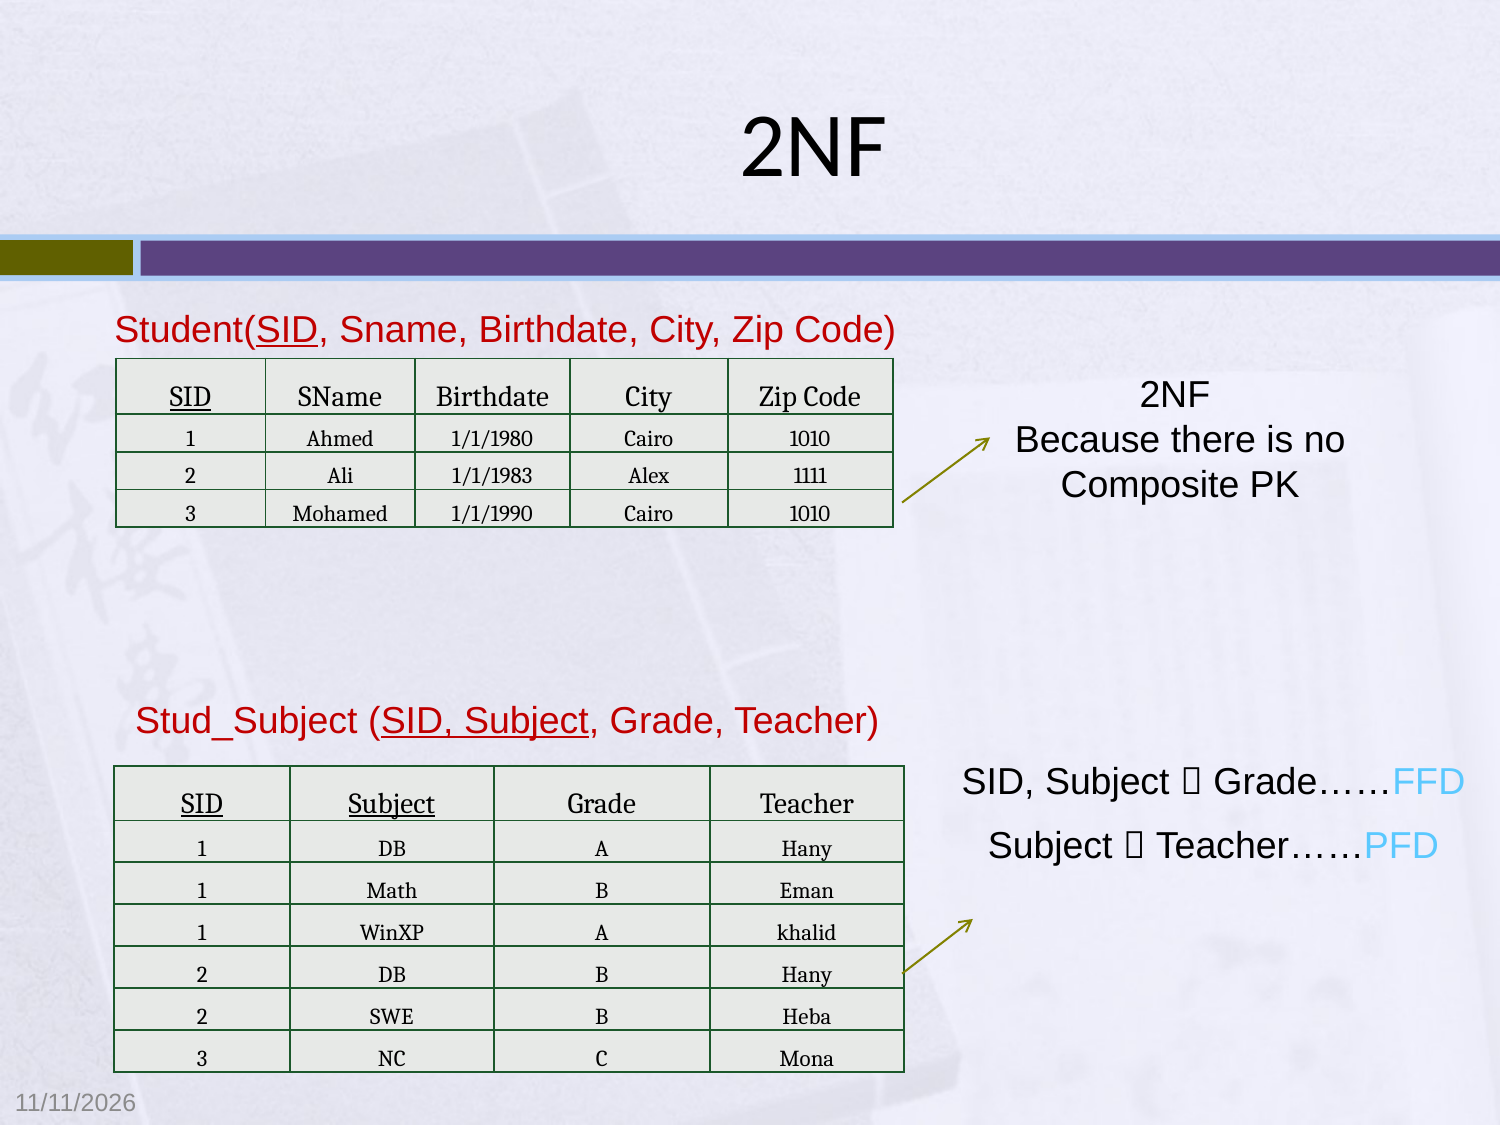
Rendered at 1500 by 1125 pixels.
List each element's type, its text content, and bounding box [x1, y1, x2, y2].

table_header Teacher [711, 767, 903, 820]
table_cell Cairo [571, 415, 727, 451]
table_cell Math [291, 863, 493, 903]
table_cell 1010 [729, 490, 892, 526]
table_cell NC [291, 1031, 493, 1071]
table_cell SWE [291, 989, 493, 1029]
table_cell Ahmed [266, 415, 414, 451]
table_header SID [117, 359, 265, 413]
table_cell Hany [711, 947, 903, 987]
table_cell DB [291, 821, 493, 861]
table_cell Cairo [571, 490, 727, 526]
table_cell 2 [115, 989, 289, 1029]
table_cell 1/1/1983 [416, 453, 569, 489]
table_cell A [495, 905, 709, 945]
text_box SID, Subject  Grade……FFD [937, 749, 1500, 810]
text_box Stud_Subject (SID, Subject, Grade, Teacher) [46, 688, 927, 749]
table_cell 2 [115, 947, 289, 987]
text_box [901, 918, 974, 975]
table_cell 1 [115, 905, 289, 945]
table_cell Eman [711, 863, 903, 903]
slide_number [0, 1078, 296, 1125]
text_box Student(SID, Sname, Birthdate, City, Zip Code) [46, 297, 923, 358]
table_cell 3 [117, 490, 265, 526]
table_cell 1/1/1980 [416, 415, 569, 451]
table_cell Ali [266, 453, 414, 489]
table_header SID [115, 767, 289, 820]
text_box 2NF Because there is no Composite PK [990, 362, 1371, 513]
table_cell B [495, 989, 709, 1029]
table_cell 1 [117, 415, 265, 451]
table_header City [571, 359, 727, 413]
table_header Zip Code [729, 359, 892, 413]
table_cell 1010 [729, 415, 892, 451]
table_header Grade [495, 767, 709, 820]
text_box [901, 437, 991, 504]
table_cell Mona [711, 1031, 903, 1071]
table_cell B [495, 863, 709, 903]
table_cell Mohamed [266, 490, 414, 526]
table_cell B [495, 947, 709, 987]
table_cell A [495, 821, 709, 861]
table_cell 1111 [729, 453, 892, 489]
table_header Birthdate [416, 359, 569, 413]
table_cell 1 [115, 863, 289, 903]
table_cell 2 [117, 453, 265, 489]
table_cell Heba [711, 989, 903, 1029]
table_cell 1/1/1990 [416, 490, 569, 526]
table_header SName [266, 359, 414, 413]
title 2NF [138, 46, 1489, 234]
table_cell WinXP [291, 905, 493, 945]
text_box Subject  Teacher……PFD [937, 813, 1500, 874]
table_cell 3 [115, 1031, 289, 1071]
table_cell Hany [711, 821, 903, 861]
table_cell Alex [571, 453, 727, 489]
table_cell C [495, 1031, 709, 1071]
table_cell DB [291, 947, 493, 987]
picture [0, 0, 1500, 234]
table_header Subject [291, 767, 493, 820]
picture [0, 282, 1500, 1125]
table_cell khalid [711, 905, 903, 945]
table_cell 1 [115, 821, 289, 861]
